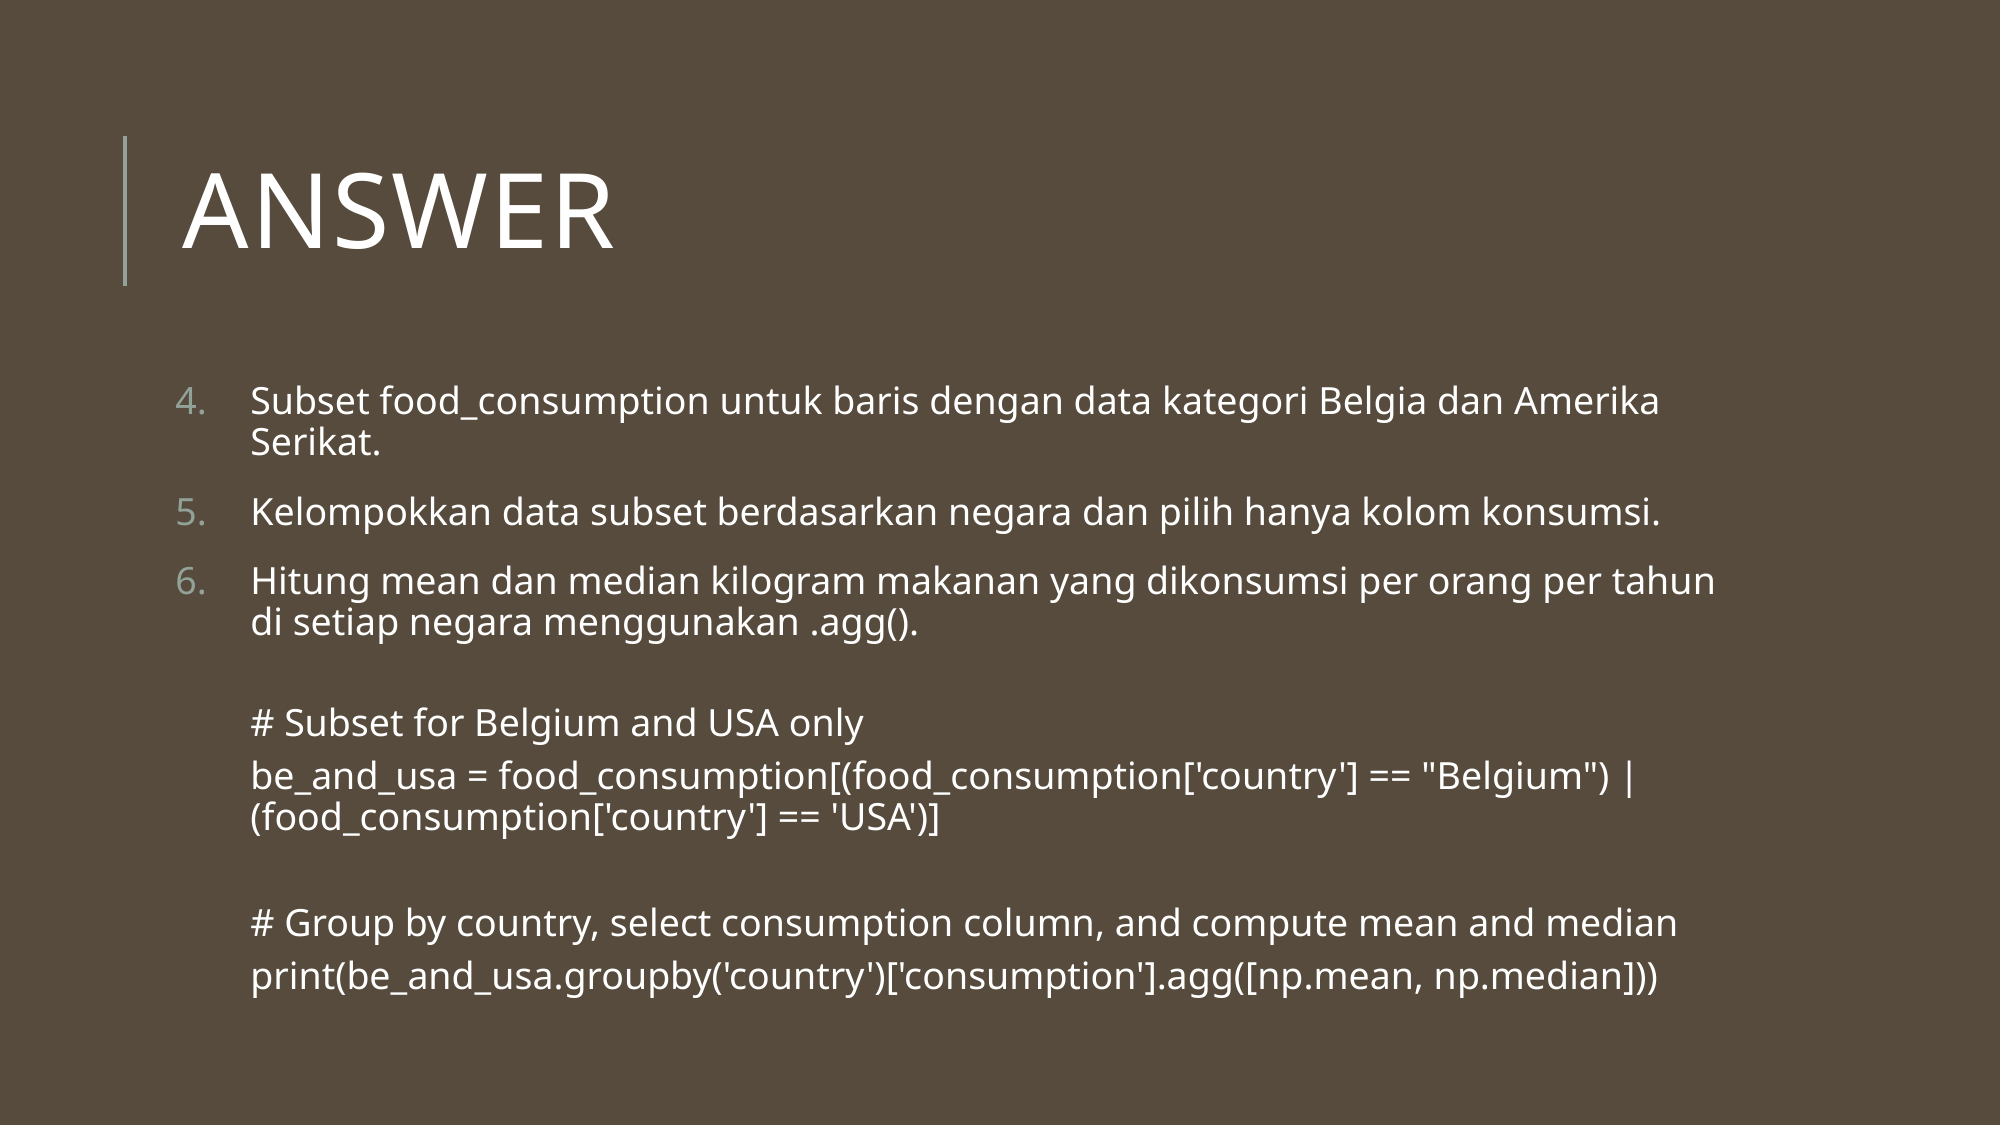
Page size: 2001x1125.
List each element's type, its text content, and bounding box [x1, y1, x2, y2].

title answer [168, 96, 1763, 342]
list Subset food_consumption untuk baris dengan data kategori Belgia dan Amerika Serikat. Kelompokkan data subset berdasarkan negara dan pilih hanya kolom konsumsi. Hitung mean dan median kilogram makanan yang dikonsumsi per orang per tahun di setiap negara menggunakan .agg(). # Subset for Belgium and USA only be_and_usa = food_consumption[(food_consumption['country'] == "Belgium") | (food_consumption['country'] == 'USA')] # Group by country, select consumption column, and compute mean and median print(be_and_usa.groupby('country')['consumption'].agg([np.mean, np.median])) [168, 375, 1763, 1035]
